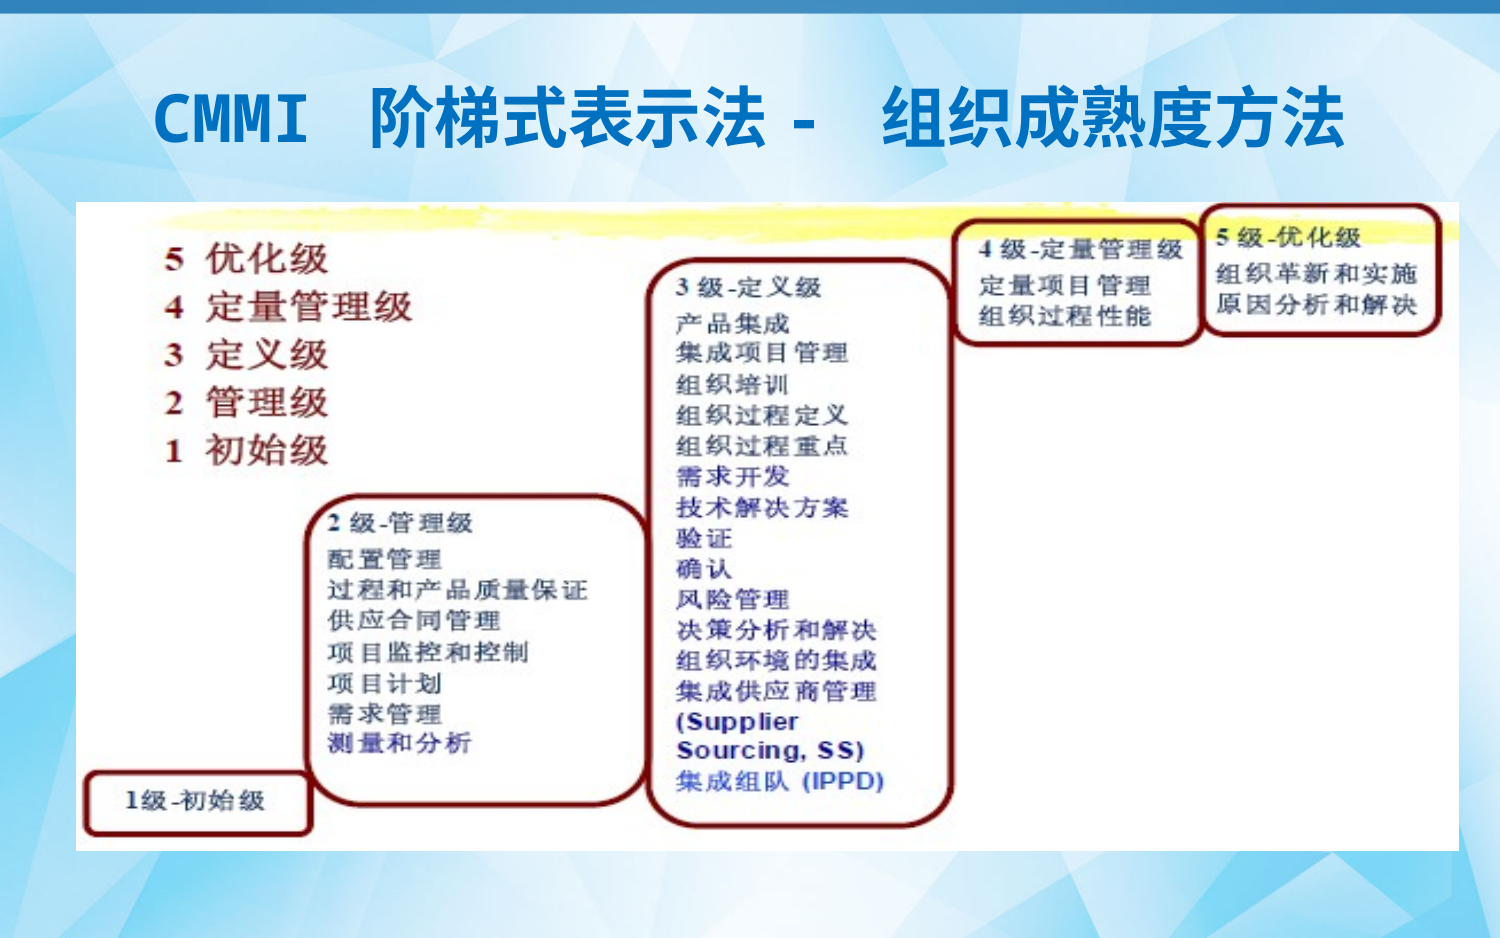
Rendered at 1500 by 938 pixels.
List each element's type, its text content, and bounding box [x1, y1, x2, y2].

title CMMI 阶梯式表示法- 组织成熟度方法 [74, 37, 1426, 194]
picture [0, 0, 1500, 938]
